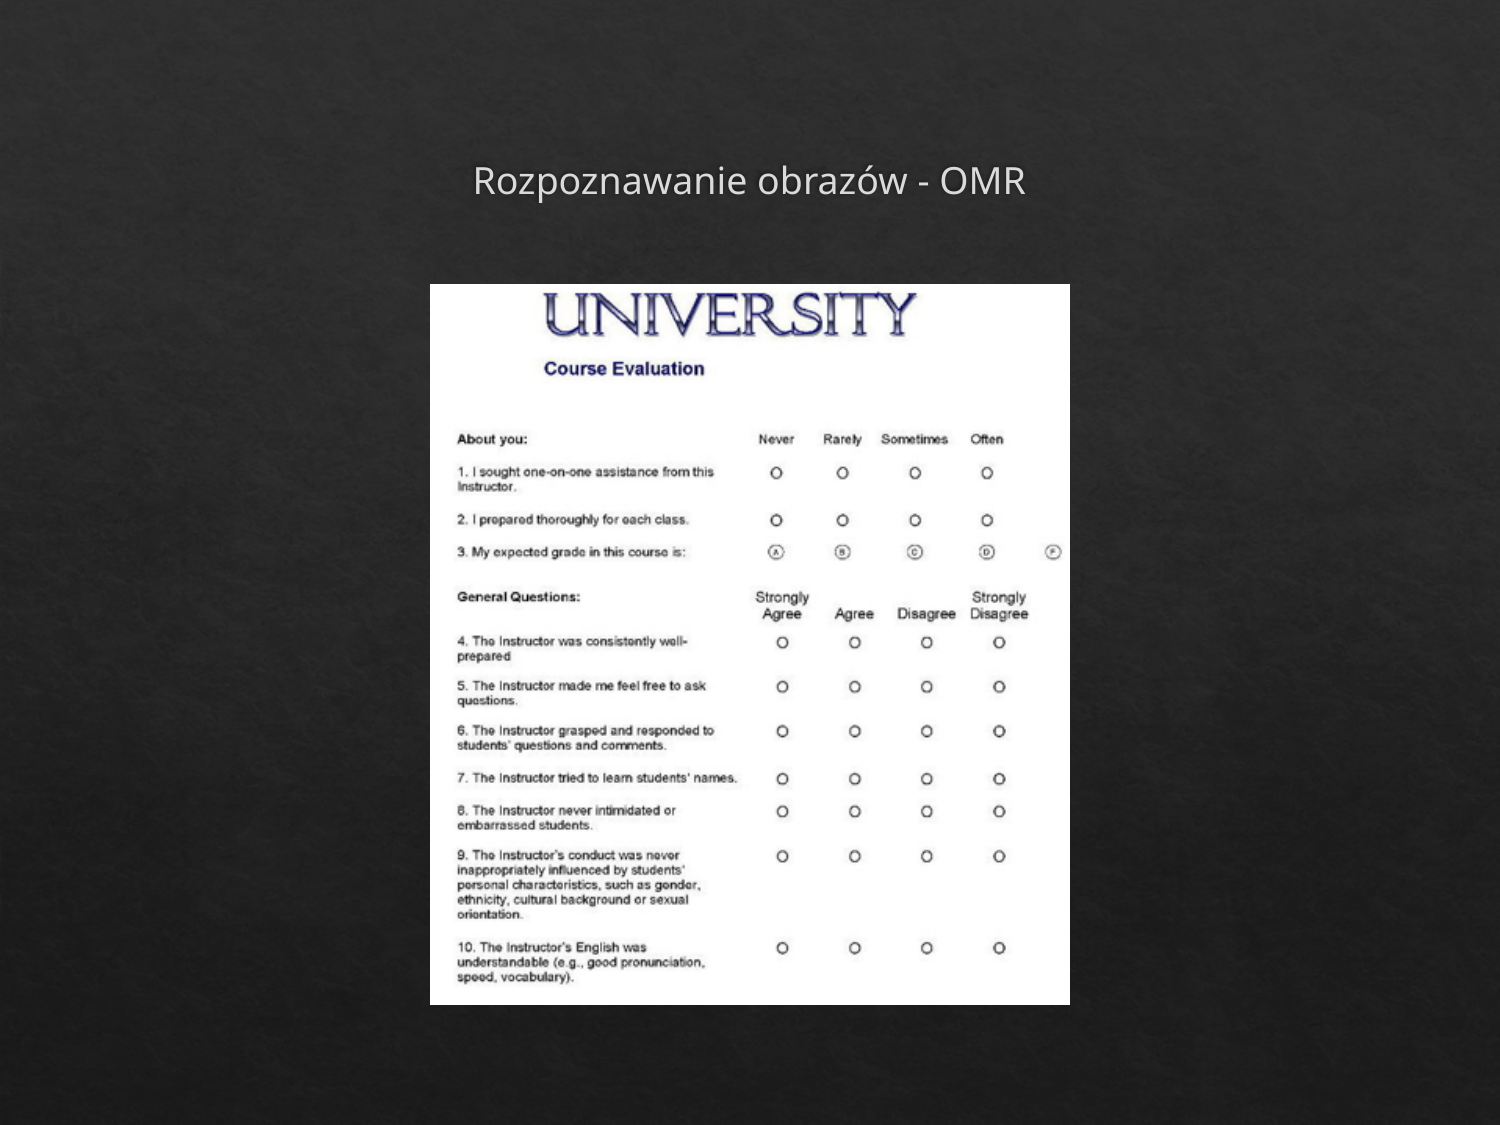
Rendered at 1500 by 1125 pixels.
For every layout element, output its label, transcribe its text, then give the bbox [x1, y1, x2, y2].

title Rozpoznawanie obrazów - OMR [112, 99, 1387, 260]
picture [0, 0, 1500, 1125]
